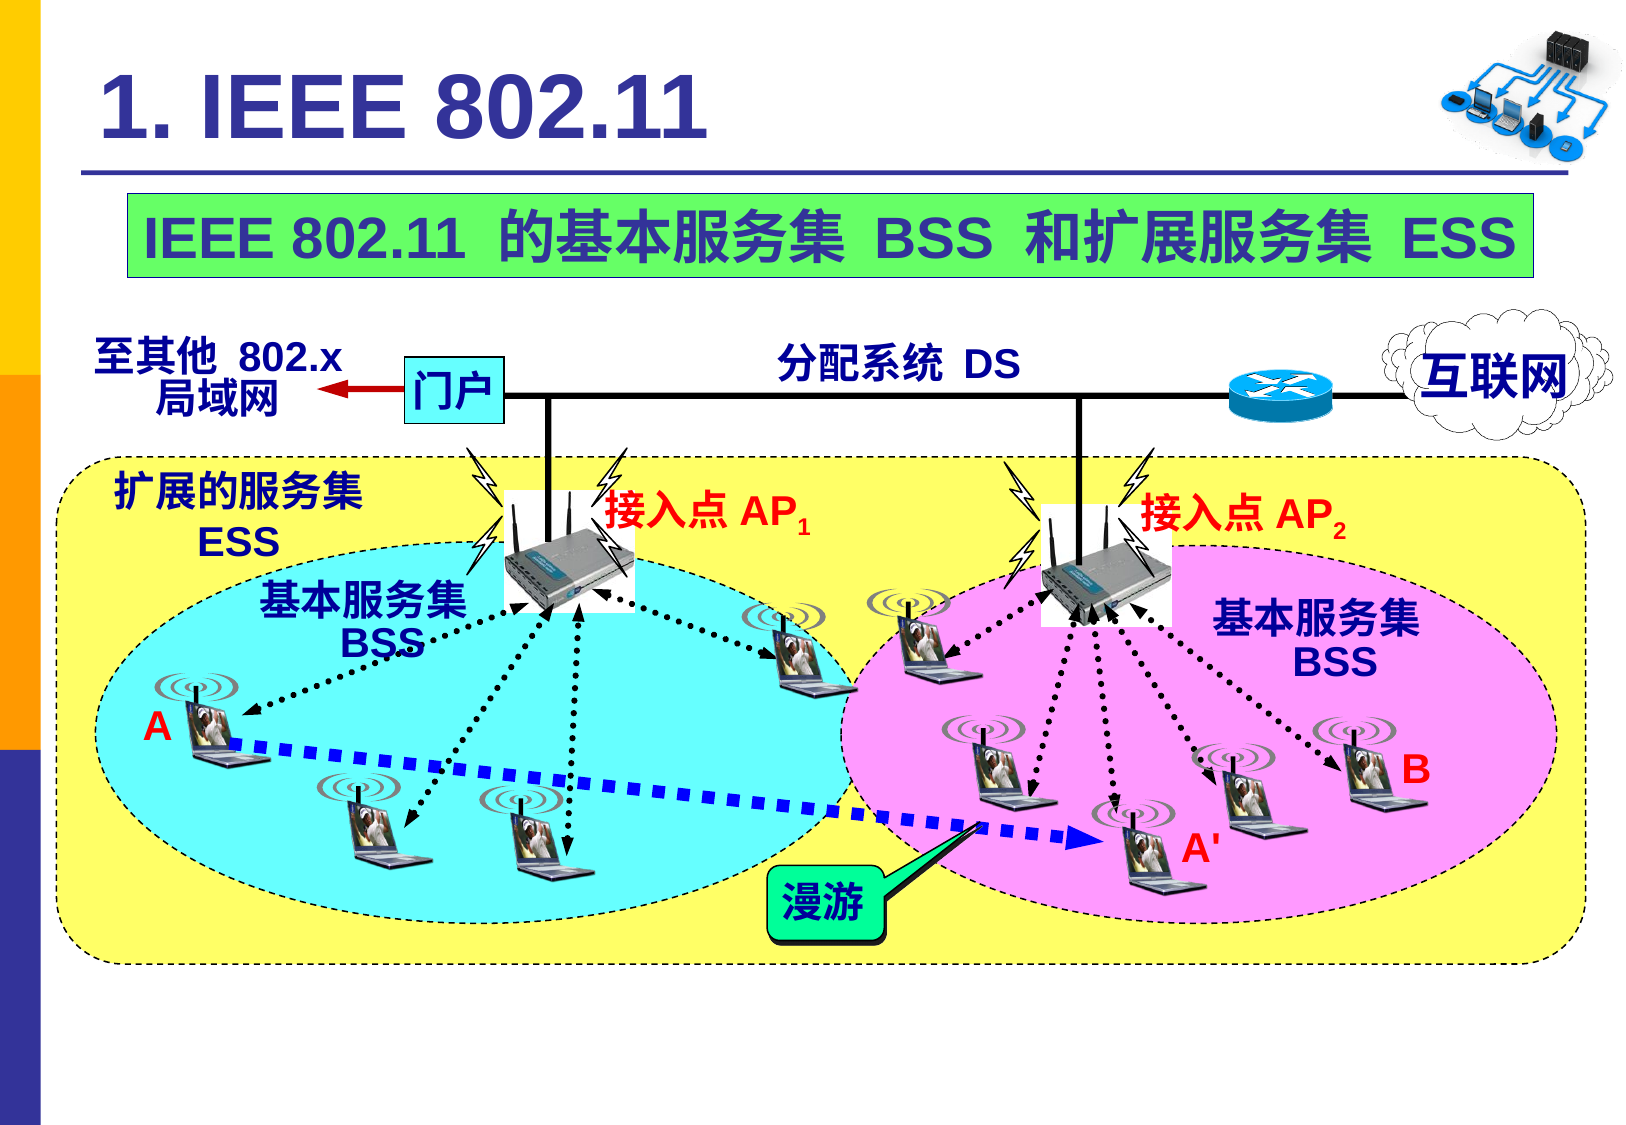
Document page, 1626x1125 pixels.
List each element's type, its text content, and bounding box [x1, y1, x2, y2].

picture [1568, 30, 1624, 165]
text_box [56, 305, 1616, 965]
title 1. IEEE 802.11 [83, 30, 1568, 165]
text_box IEEE 802.11 的基本服务集 BSS 和扩展服务集 ESS [127, 193, 1534, 278]
